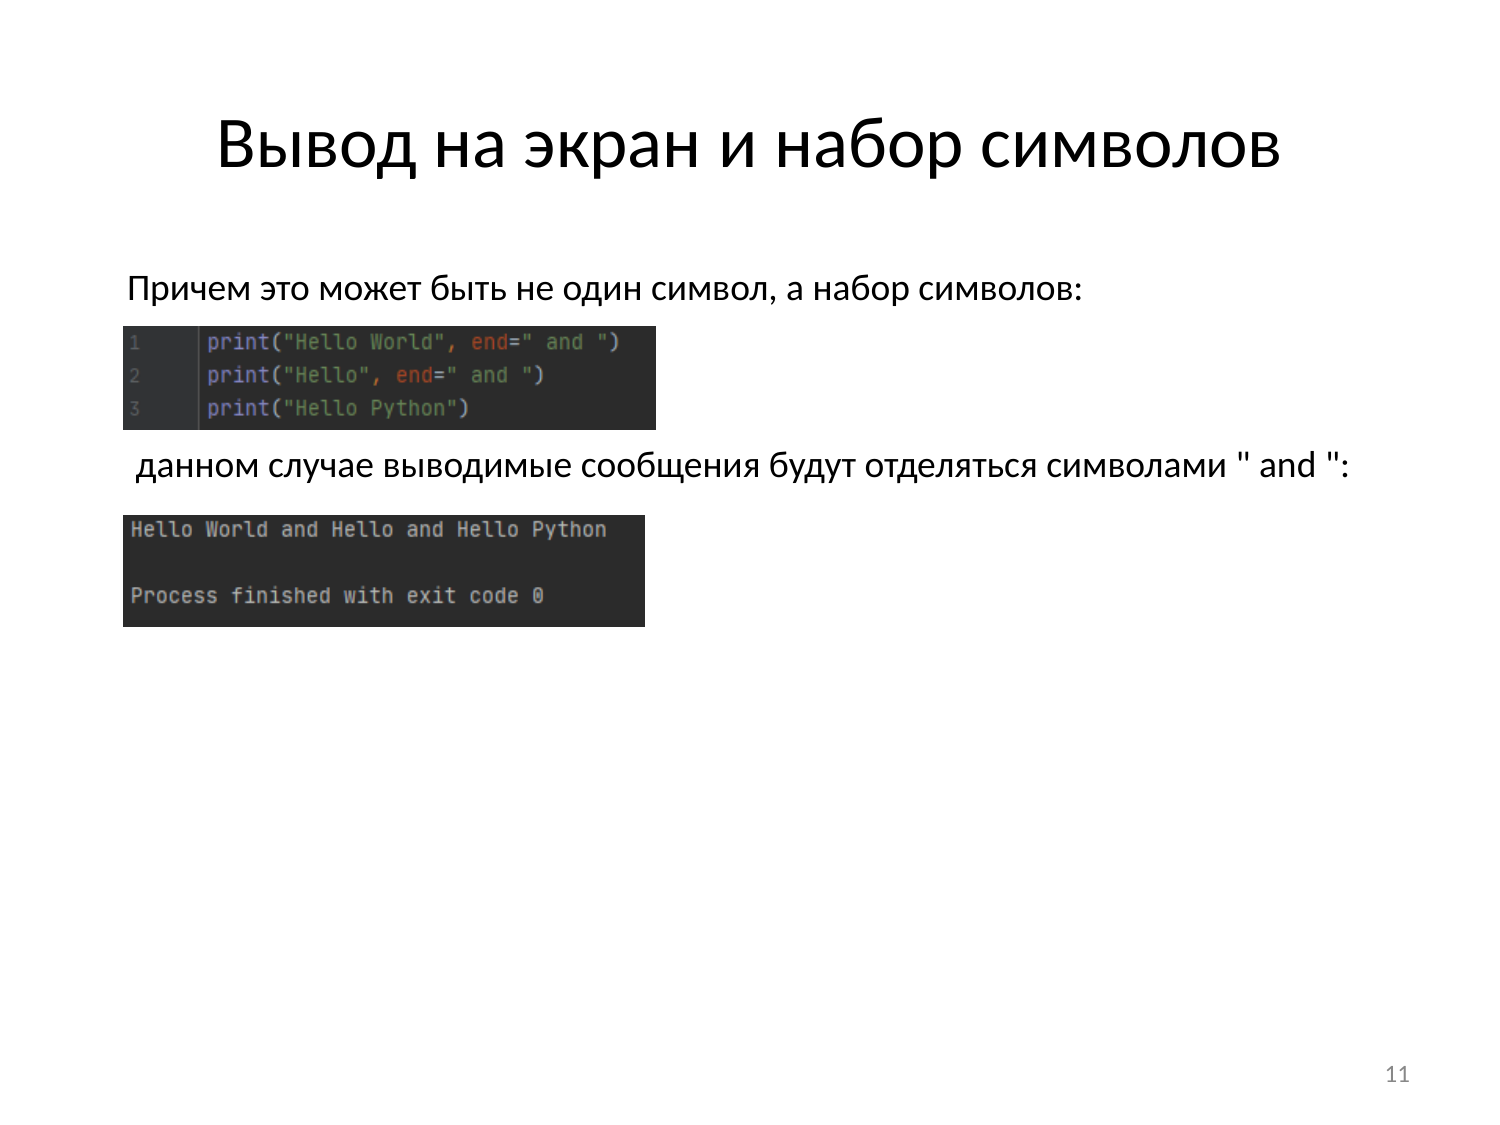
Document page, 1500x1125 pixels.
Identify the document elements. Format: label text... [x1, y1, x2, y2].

text_box Причем это может быть не один символ, а набор символов: [112, 255, 1459, 316]
text_box данном случае выводимые сообщения будут отделяться символами " and ": [112, 432, 1412, 538]
slide_number ‹#› [1074, 1042, 1425, 1103]
picture [123, 325, 656, 430]
title Вывод на экран и набор символов [75, 45, 1425, 233]
picture [123, 514, 645, 627]
